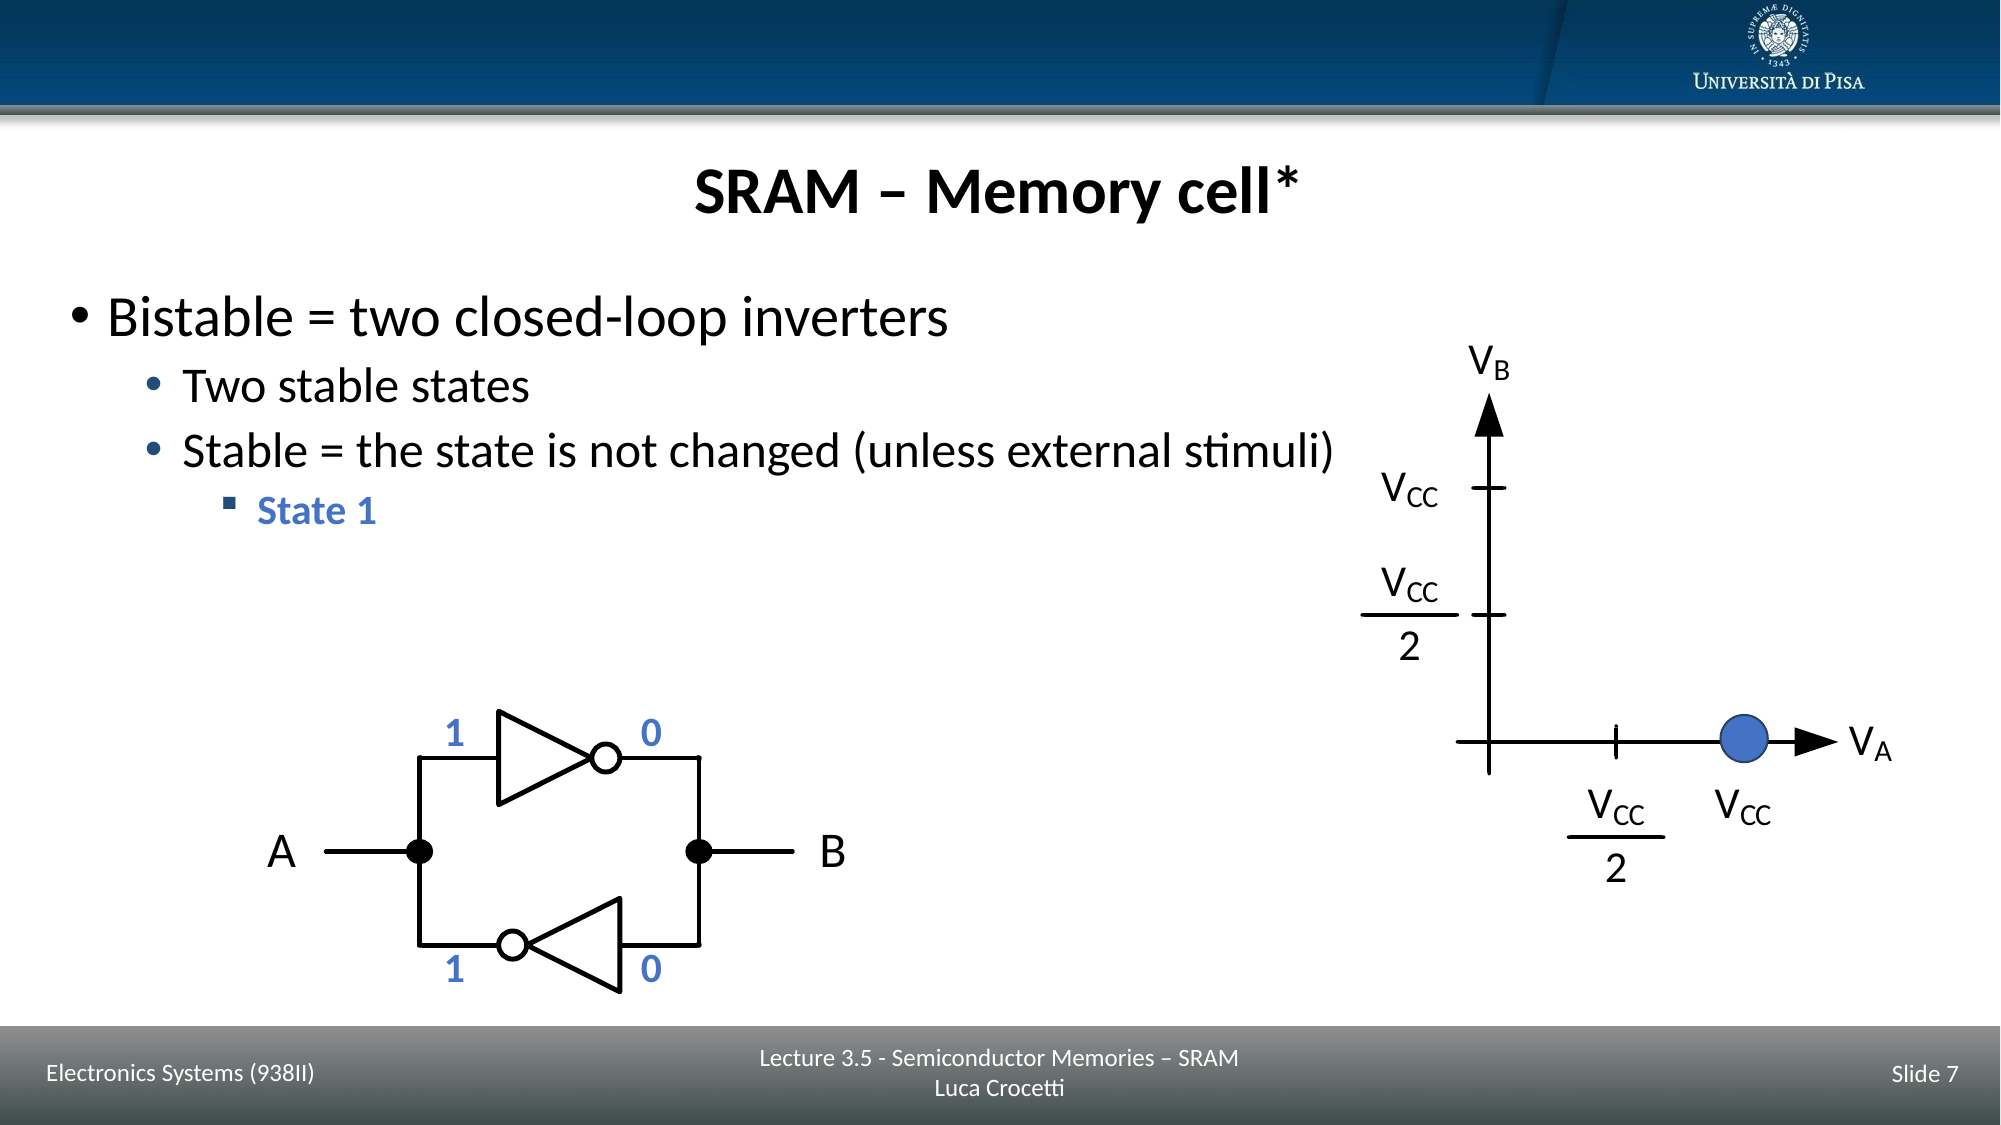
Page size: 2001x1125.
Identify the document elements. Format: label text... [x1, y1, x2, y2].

picture [0, 0, 2001, 1125]
list Bistable = two closed-loop inverters Two stable states Stable = the state is not changed (unless external stimuli) State 1 [55, 278, 1945, 993]
title SRAM – Memory cell* [55, 138, 1945, 244]
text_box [248, 699, 867, 1000]
